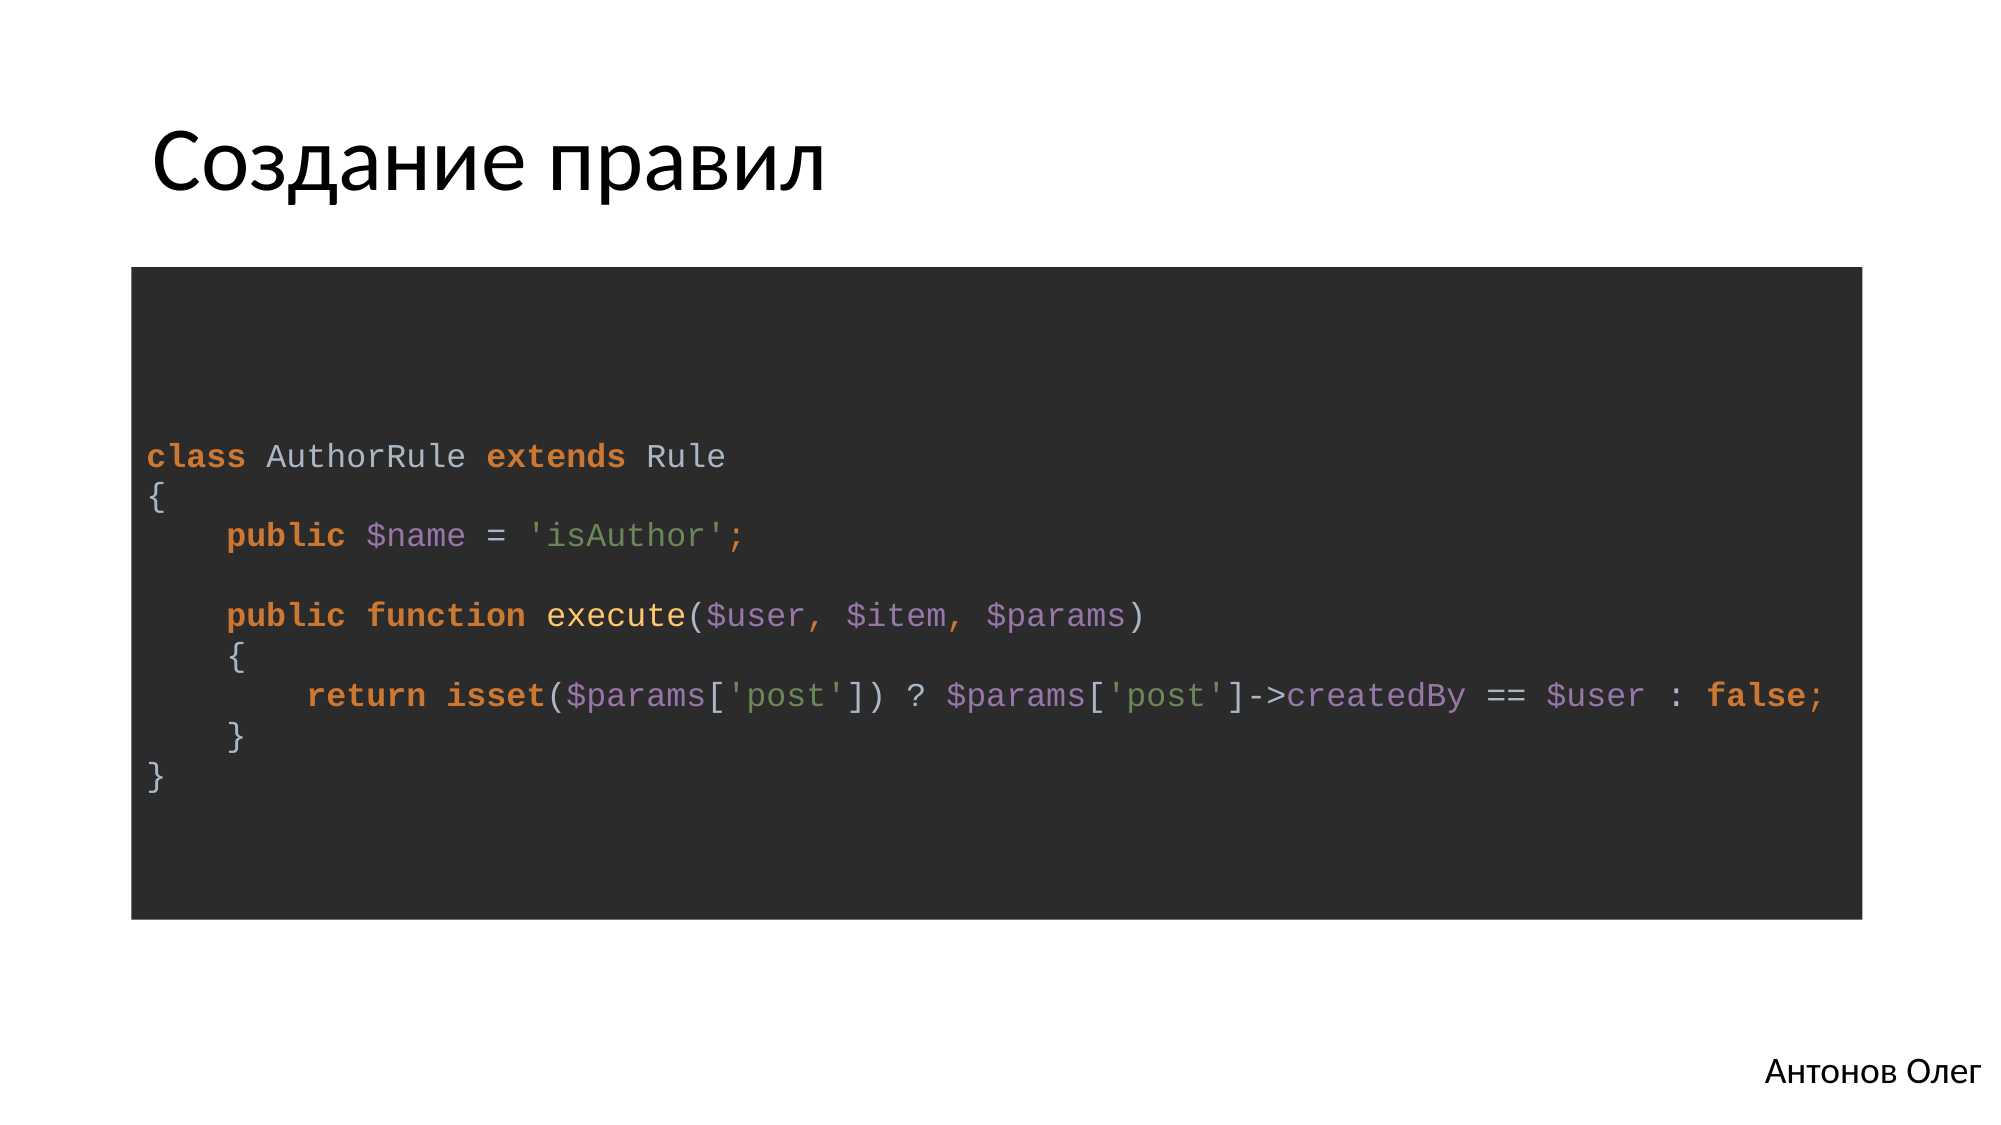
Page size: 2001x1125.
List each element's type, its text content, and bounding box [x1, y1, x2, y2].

text_box Антонов Олег [1749, 1038, 2000, 1099]
list class AuthorRule extends Rule { public $name = 'isAuthor'; public function execute($user, $item, $params) { return isset($params['post']) ? $params['post']->createdBy == $user : false; } } [131, 267, 1863, 920]
title Создание правил [137, 45, 1863, 263]
